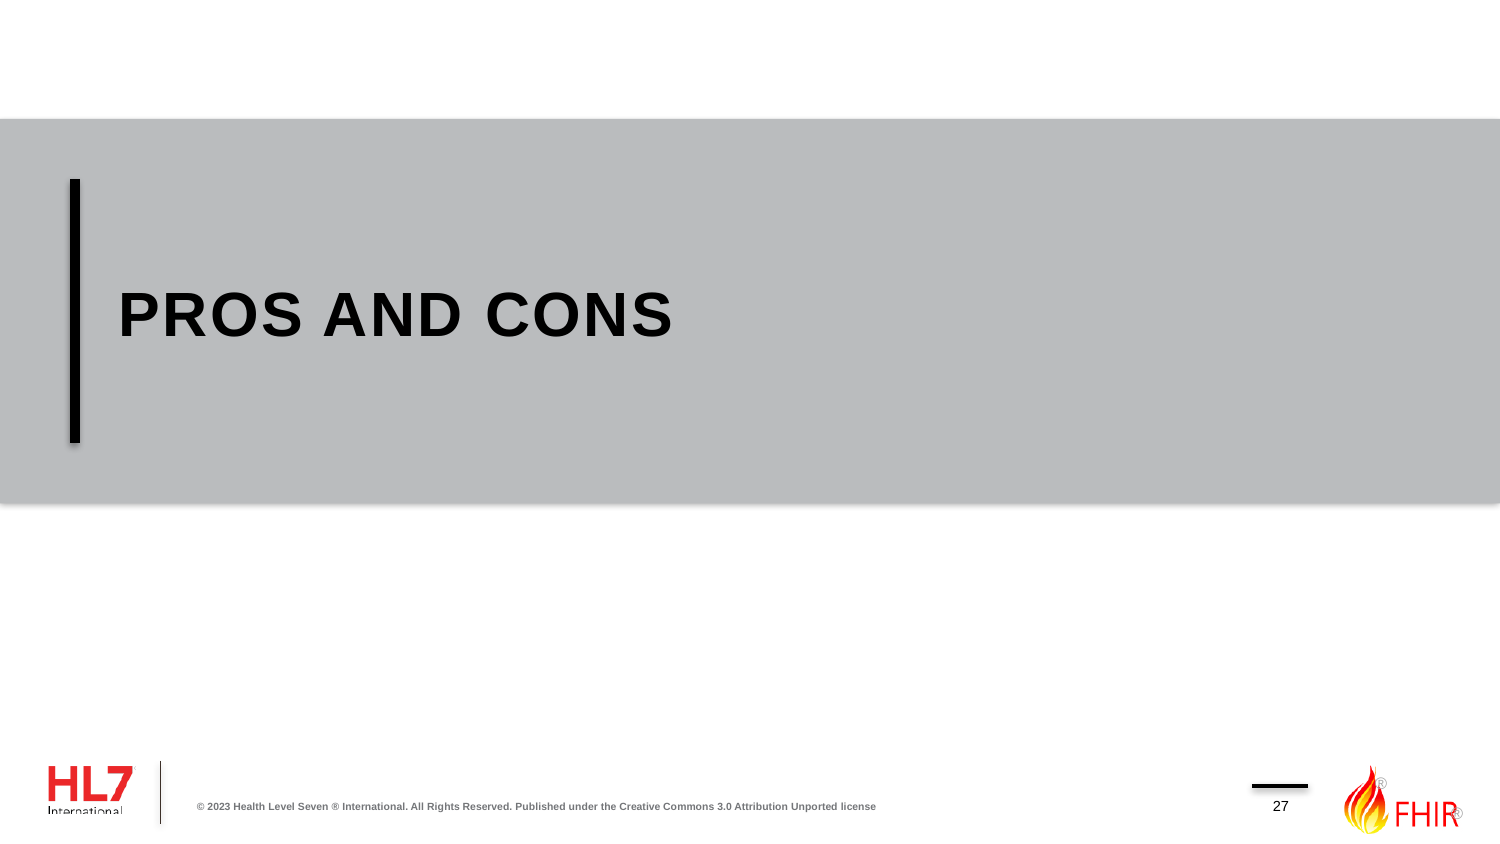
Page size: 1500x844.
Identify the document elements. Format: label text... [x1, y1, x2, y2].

title Pros and Cons [118, 144, 1441, 478]
slide_number 27 [1258, 786, 1304, 814]
picture [1339, 760, 1463, 837]
footer © 2023 Health Level Seven ® International. All Rights Reserved. Published under the Creative Commons 3.0 Attribution Unported license [196, 786, 941, 813]
